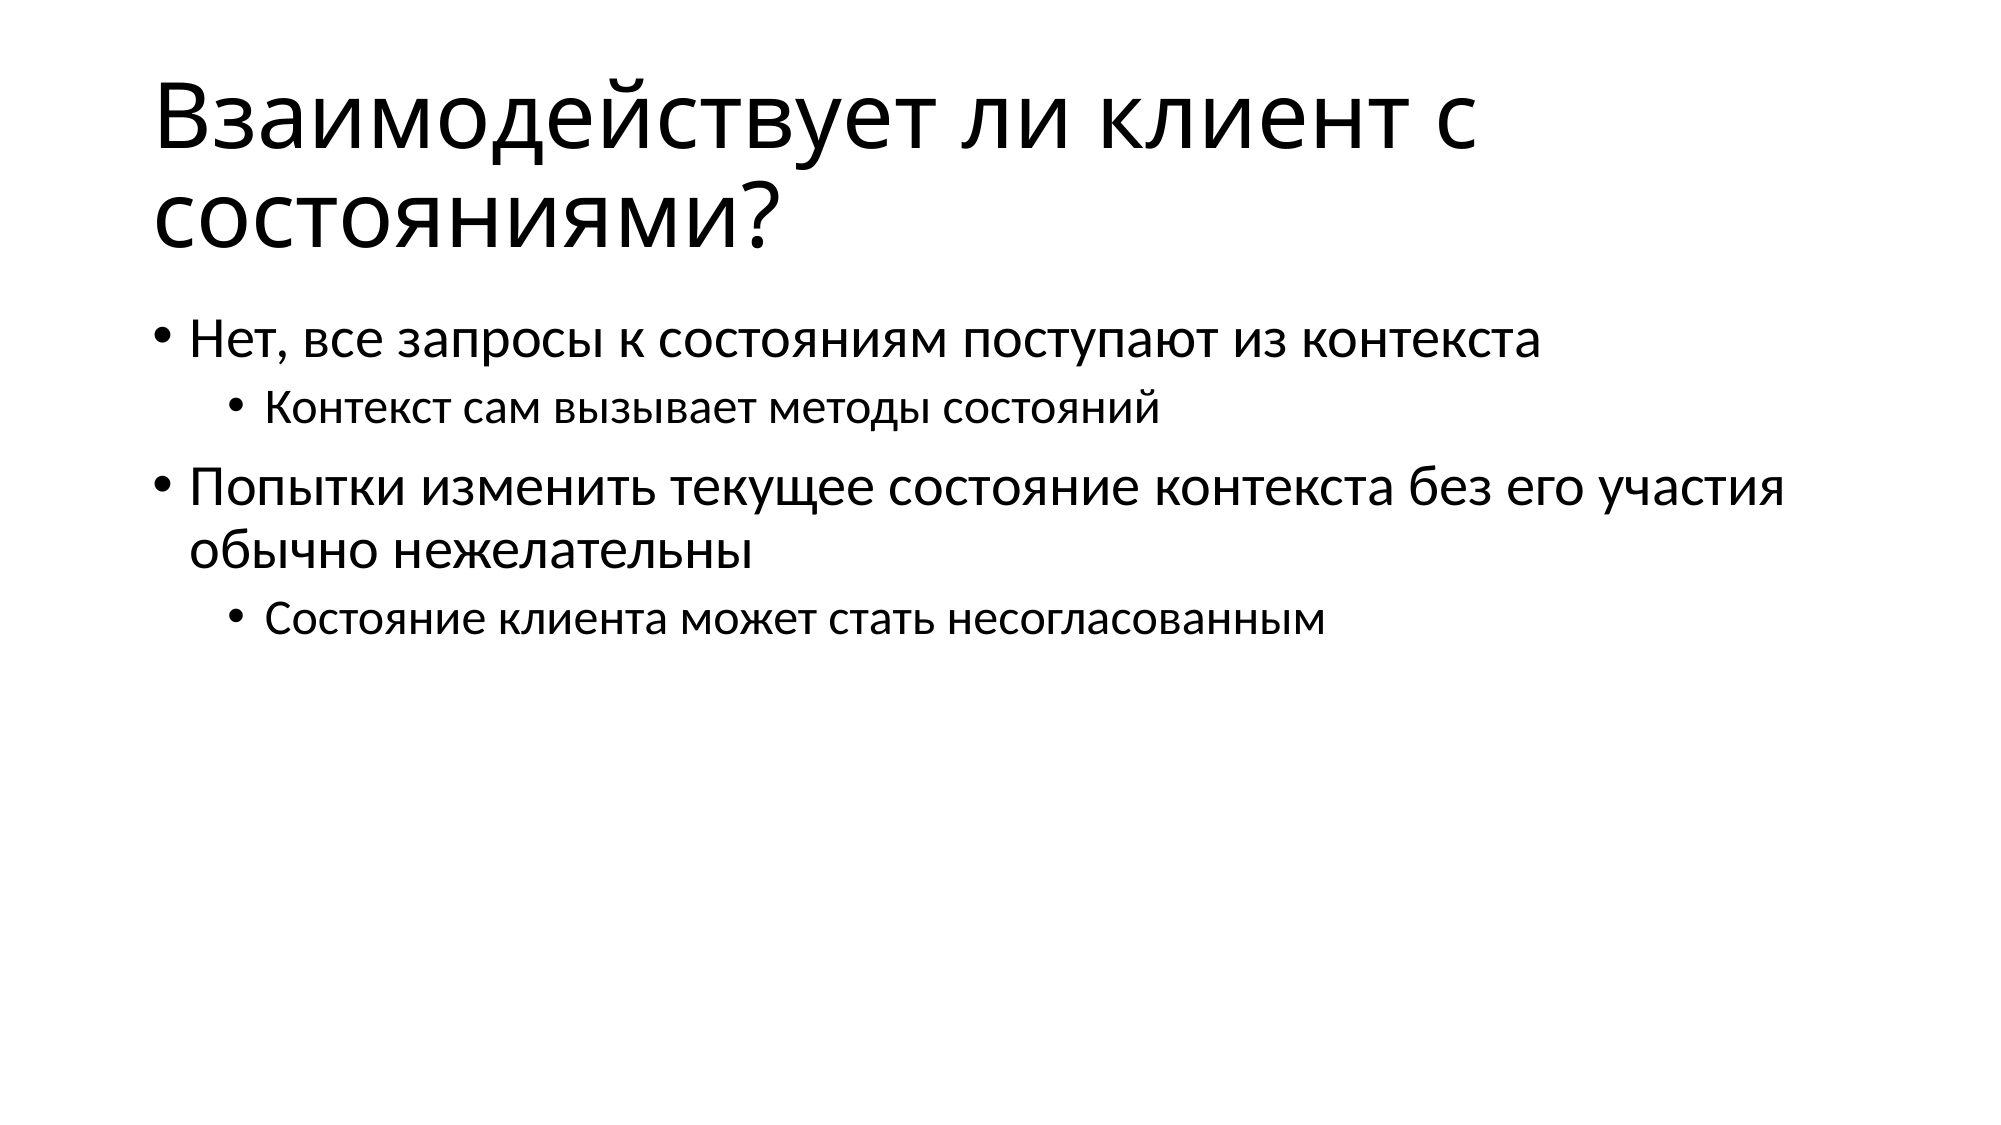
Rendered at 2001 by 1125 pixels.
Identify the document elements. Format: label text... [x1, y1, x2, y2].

title Взаимодействует ли клиент с состояниями? [137, 59, 1863, 278]
list Нет, все запросы к состояниям поступают из контекста Контекст сам вызывает методы состояний Попытки изменить текущее состояние контекста без его участия обычно нежелательны Состояние клиента может стать несогласованным [137, 299, 1863, 1014]
